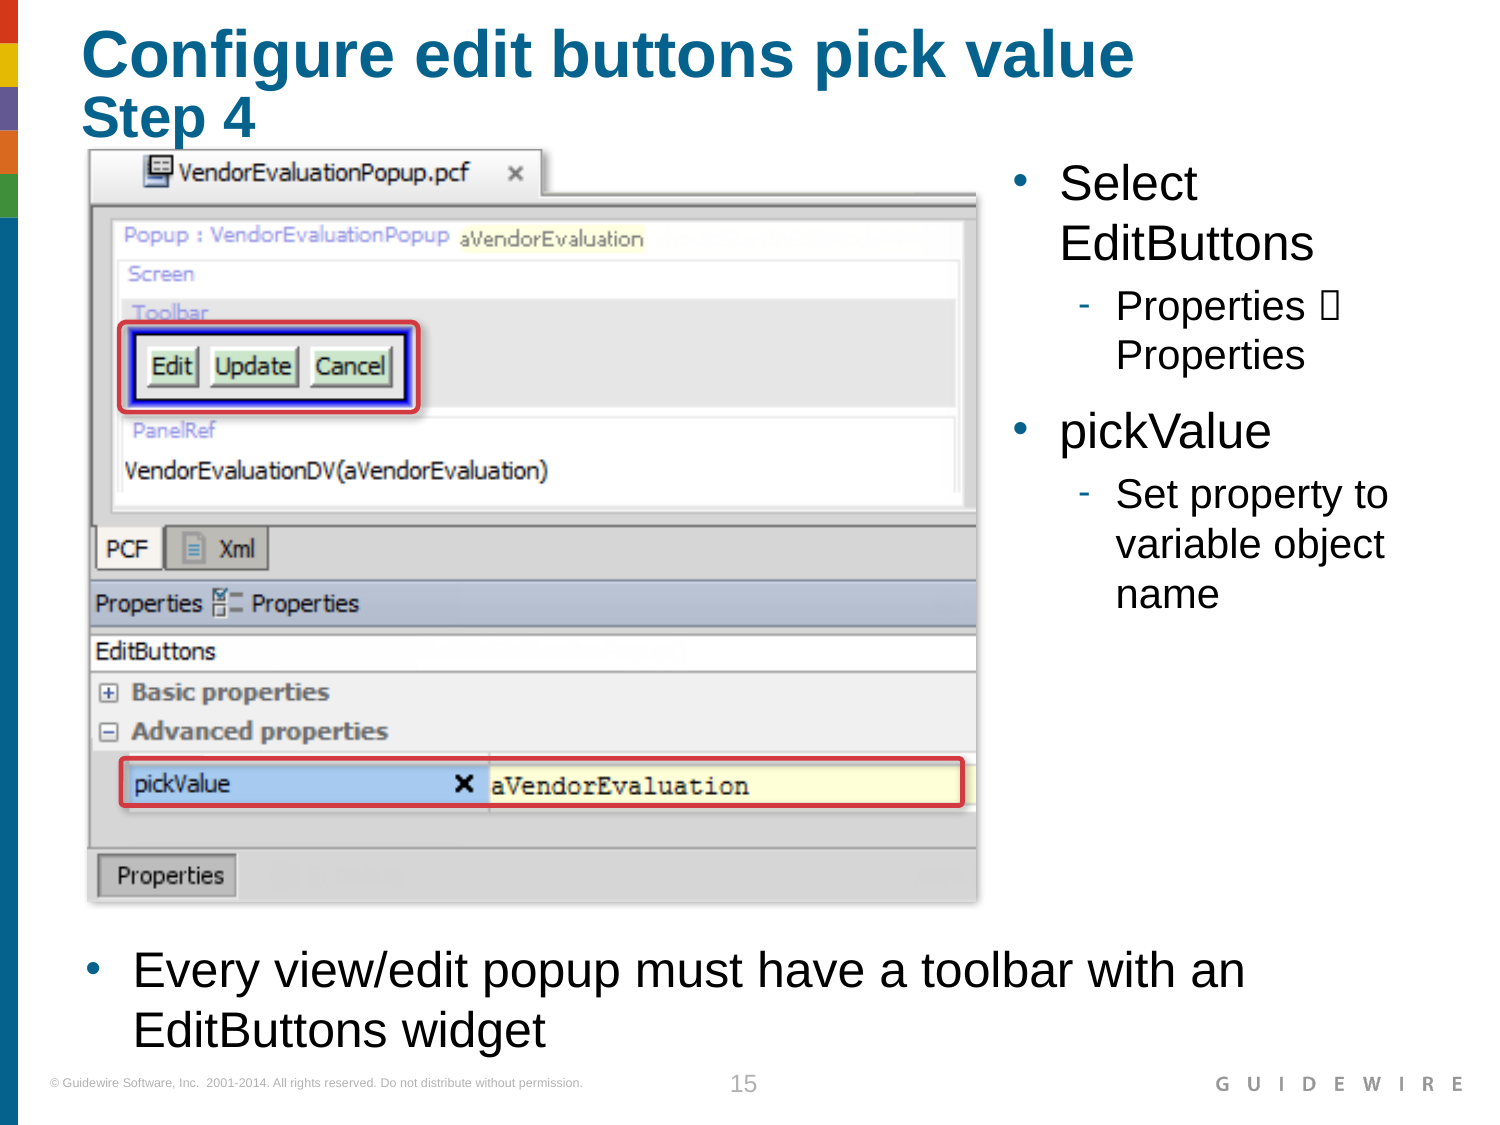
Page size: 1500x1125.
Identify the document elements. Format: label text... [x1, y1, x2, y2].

picture [92, 675, 976, 844]
list Every view/edit popup must have a toolbar with an EditButtons widget [85, 937, 1451, 1050]
list Select EditButtons Properties  Properties pickValue Set property to variable object name [1012, 149, 1448, 901]
title Configure edit buttons pick value [81, 19, 1446, 79]
picture [86, 850, 977, 902]
picture [86, 149, 977, 672]
text_box Step 4 [80, 79, 1446, 143]
picture [1215, 1073, 1480, 1096]
